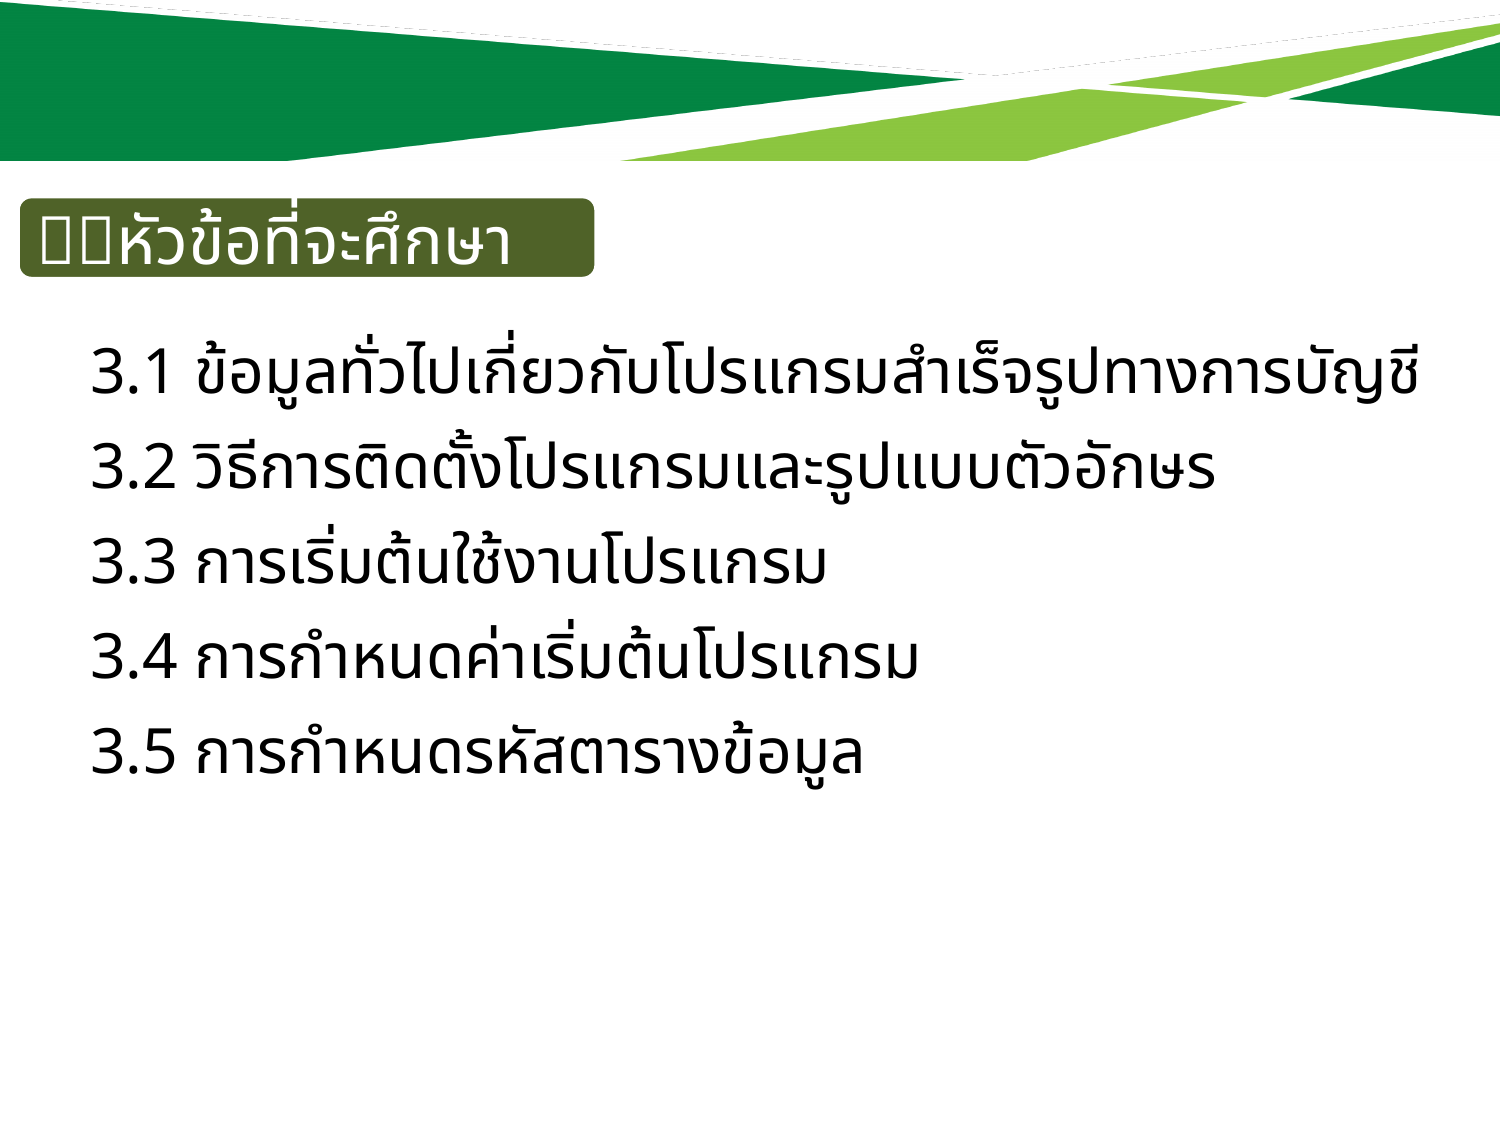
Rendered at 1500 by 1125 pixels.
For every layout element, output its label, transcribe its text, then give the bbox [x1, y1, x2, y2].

list 3.1 ข้อมูลทั่วไปเกี่ยวกับโปรแกรมสำเร็จรูปทางการบัญชี 3.2 วิธีการติดตั้งโปรแกรมและรูปแบบตัวอักษร 3.3 การเริ่มต้นใช้งานโปรแกรม 3.4 การกำหนดค่าเริ่มต้นโปรแกรม 3.5 การกำหนดรหัสตารางข้อมูล [75, 316, 1471, 1059]
text_box หัวข้อที่จะศึกษา [15, 194, 599, 282]
picture [0, 0, 1500, 161]
